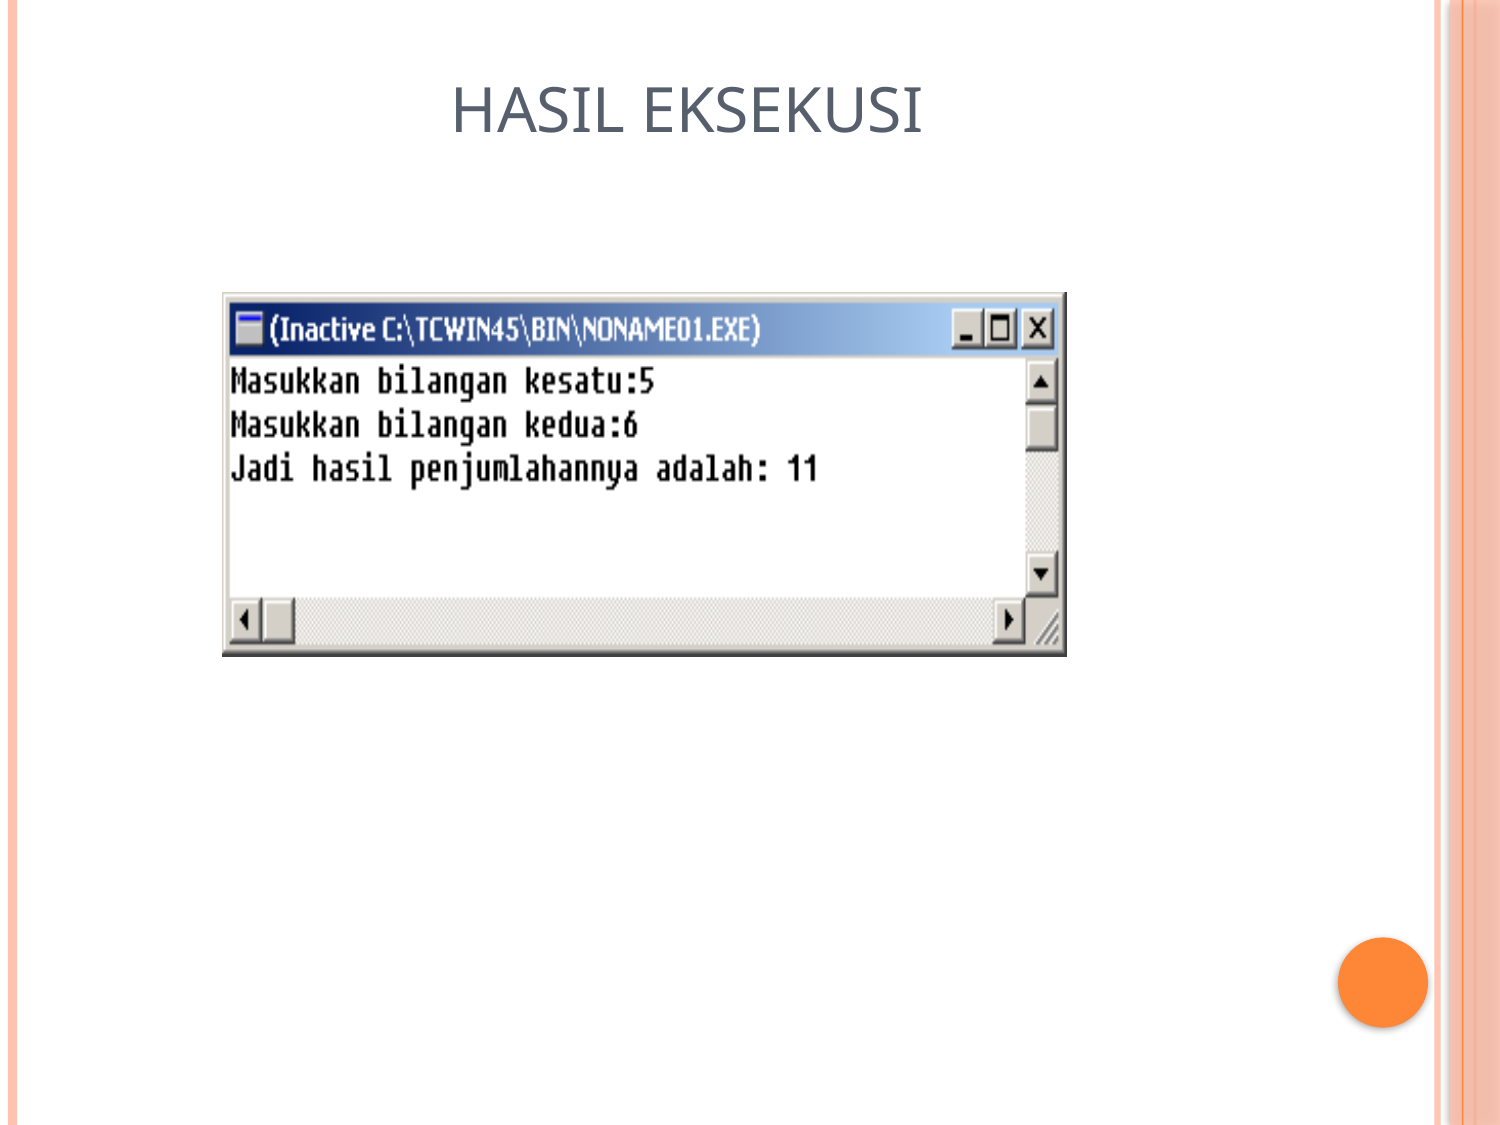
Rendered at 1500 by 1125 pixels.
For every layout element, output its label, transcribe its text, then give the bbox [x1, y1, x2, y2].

picture [222, 292, 1067, 657]
title Hasil Eksekusi [75, 45, 1300, 153]
